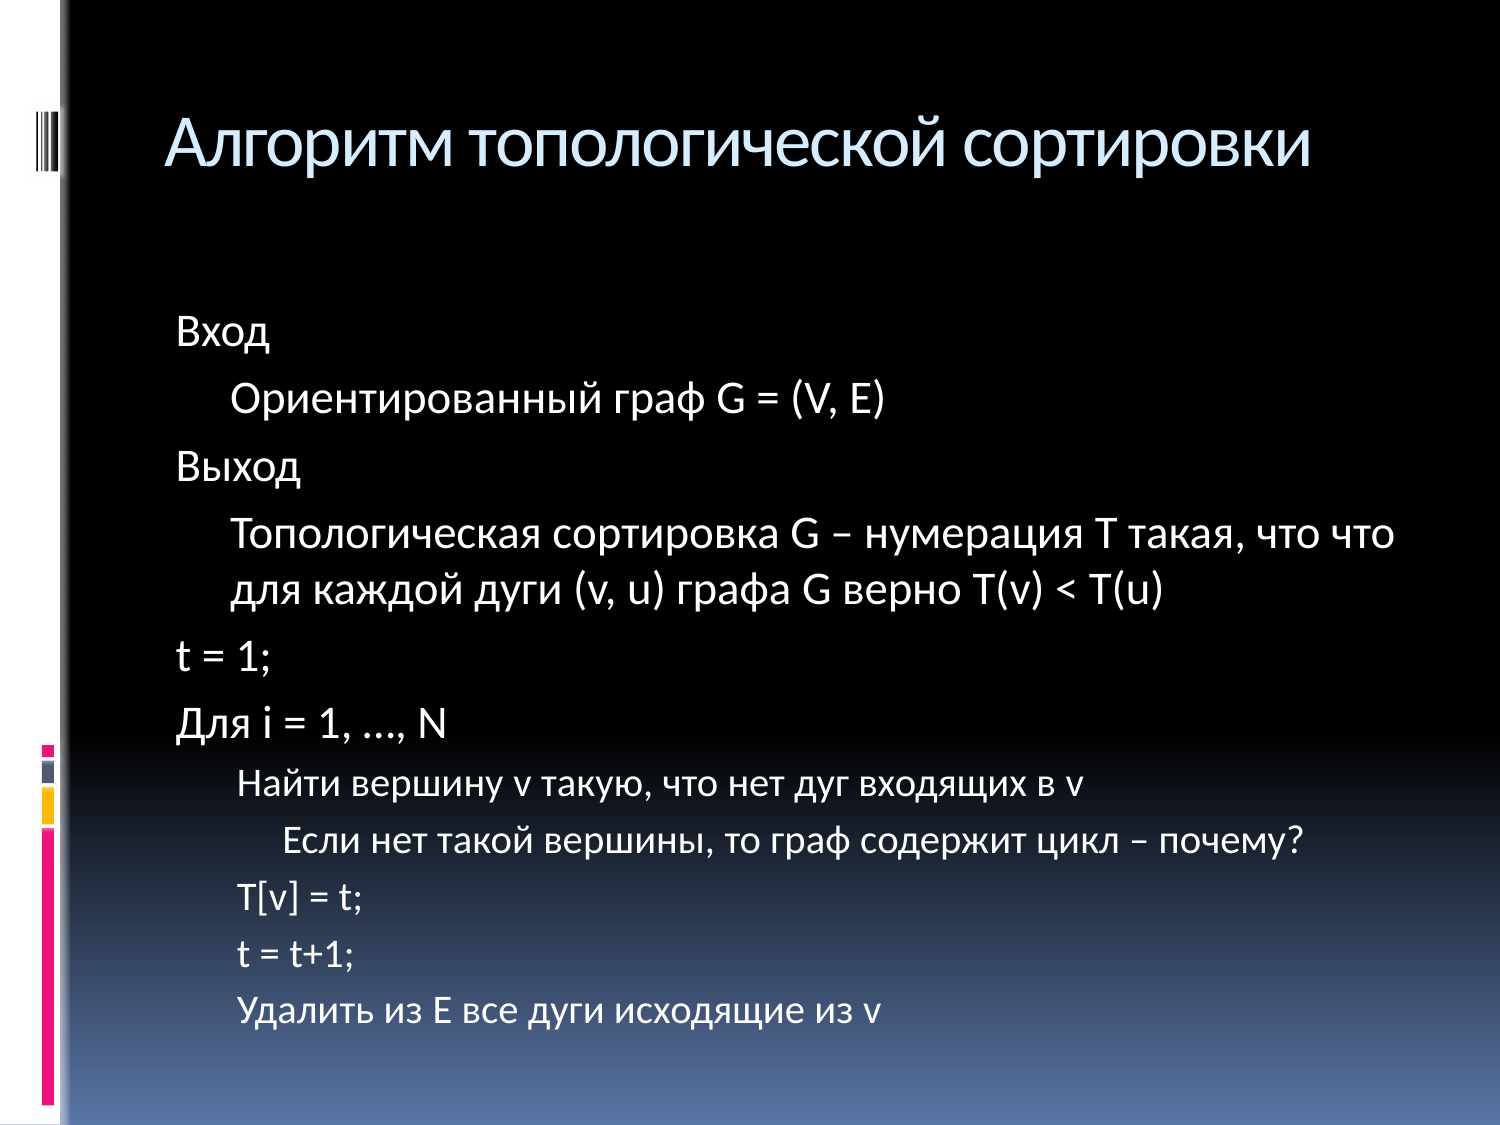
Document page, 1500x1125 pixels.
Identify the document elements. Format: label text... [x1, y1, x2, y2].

title Алгоритм топологической сортировки [150, 83, 1425, 234]
list Вход Ориентированный граф G = (V, E) Выход Топологическая сортировка G – нумерация Т такая, что что для каждой дуги (v, u) графа G верно T(v) < T(u) t = 1; Для i = 1, …, N Найти вершину v такую, что нет дуг входящих в v Если нет такой вершины, то граф содержит цикл – почему? T[v] = t; t = t+1; Удалить из E все дуги исходящие из v [150, 292, 1425, 1043]
